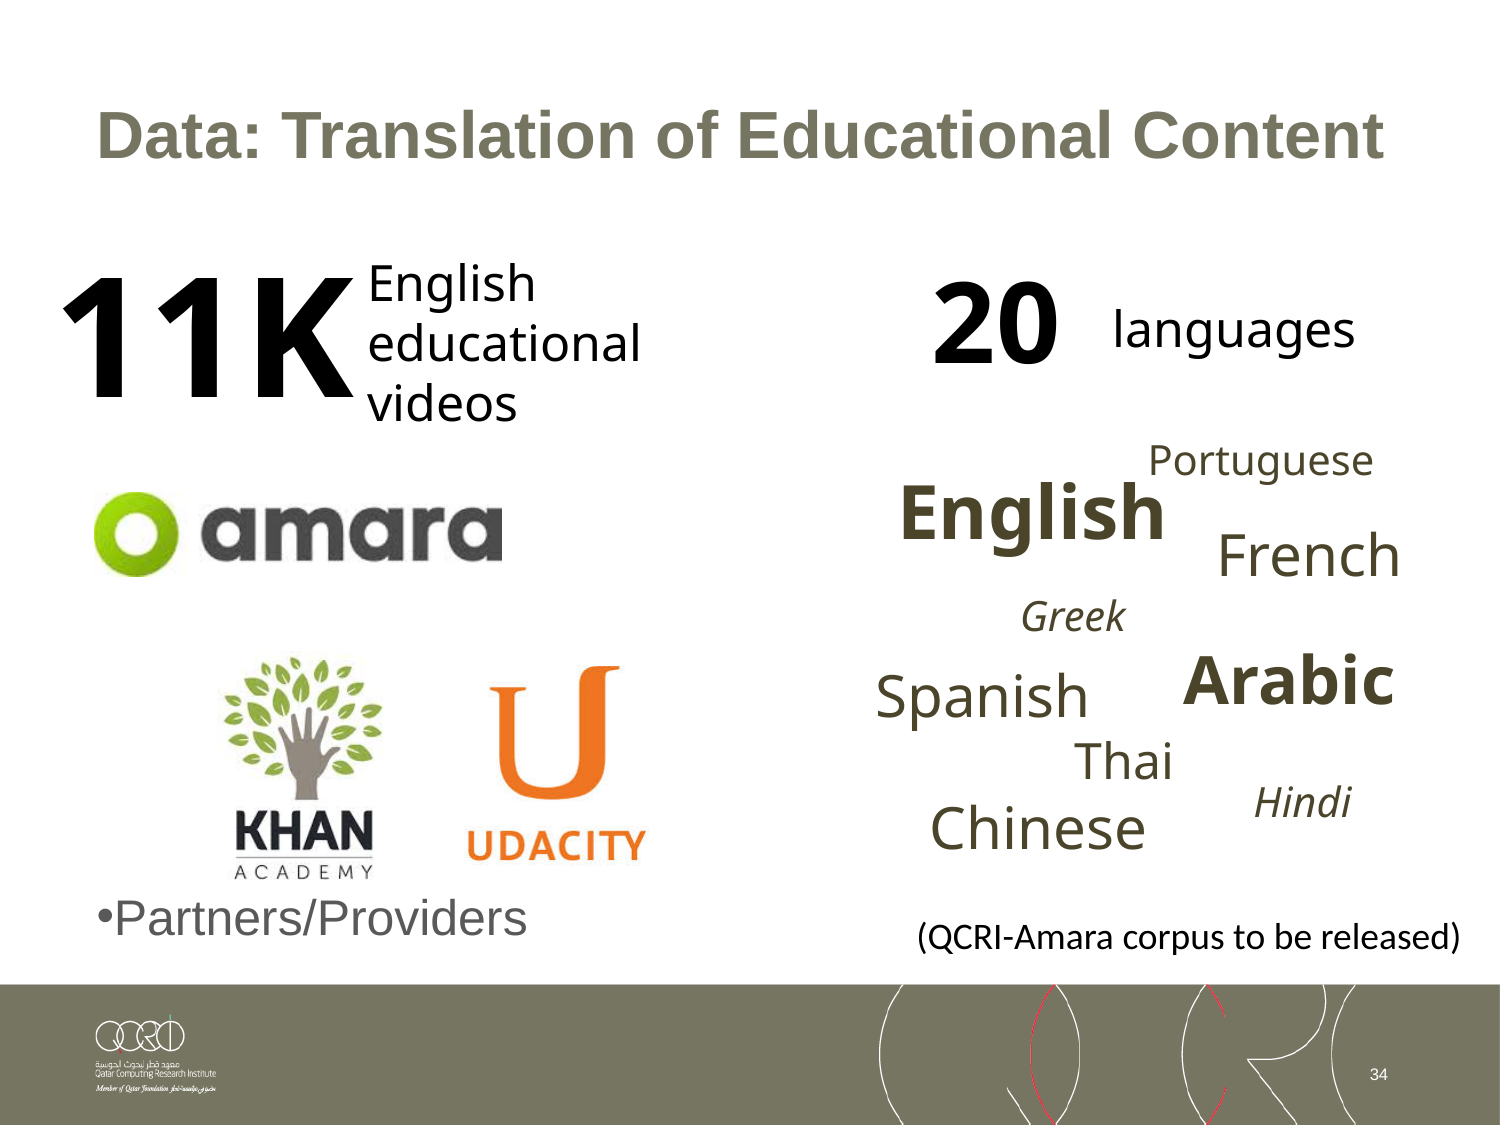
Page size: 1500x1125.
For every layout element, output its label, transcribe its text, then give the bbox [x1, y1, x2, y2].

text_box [884, 426, 1400, 859]
picture [0, 0, 1500, 1125]
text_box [41, 223, 714, 441]
title Data: Translation of Educational Content [96, 91, 1406, 194]
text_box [931, 243, 1381, 396]
list Partners/Providers [96, 225, 1405, 909]
text_box (QCRI-Amara corpus to be released) [901, 904, 1478, 965]
